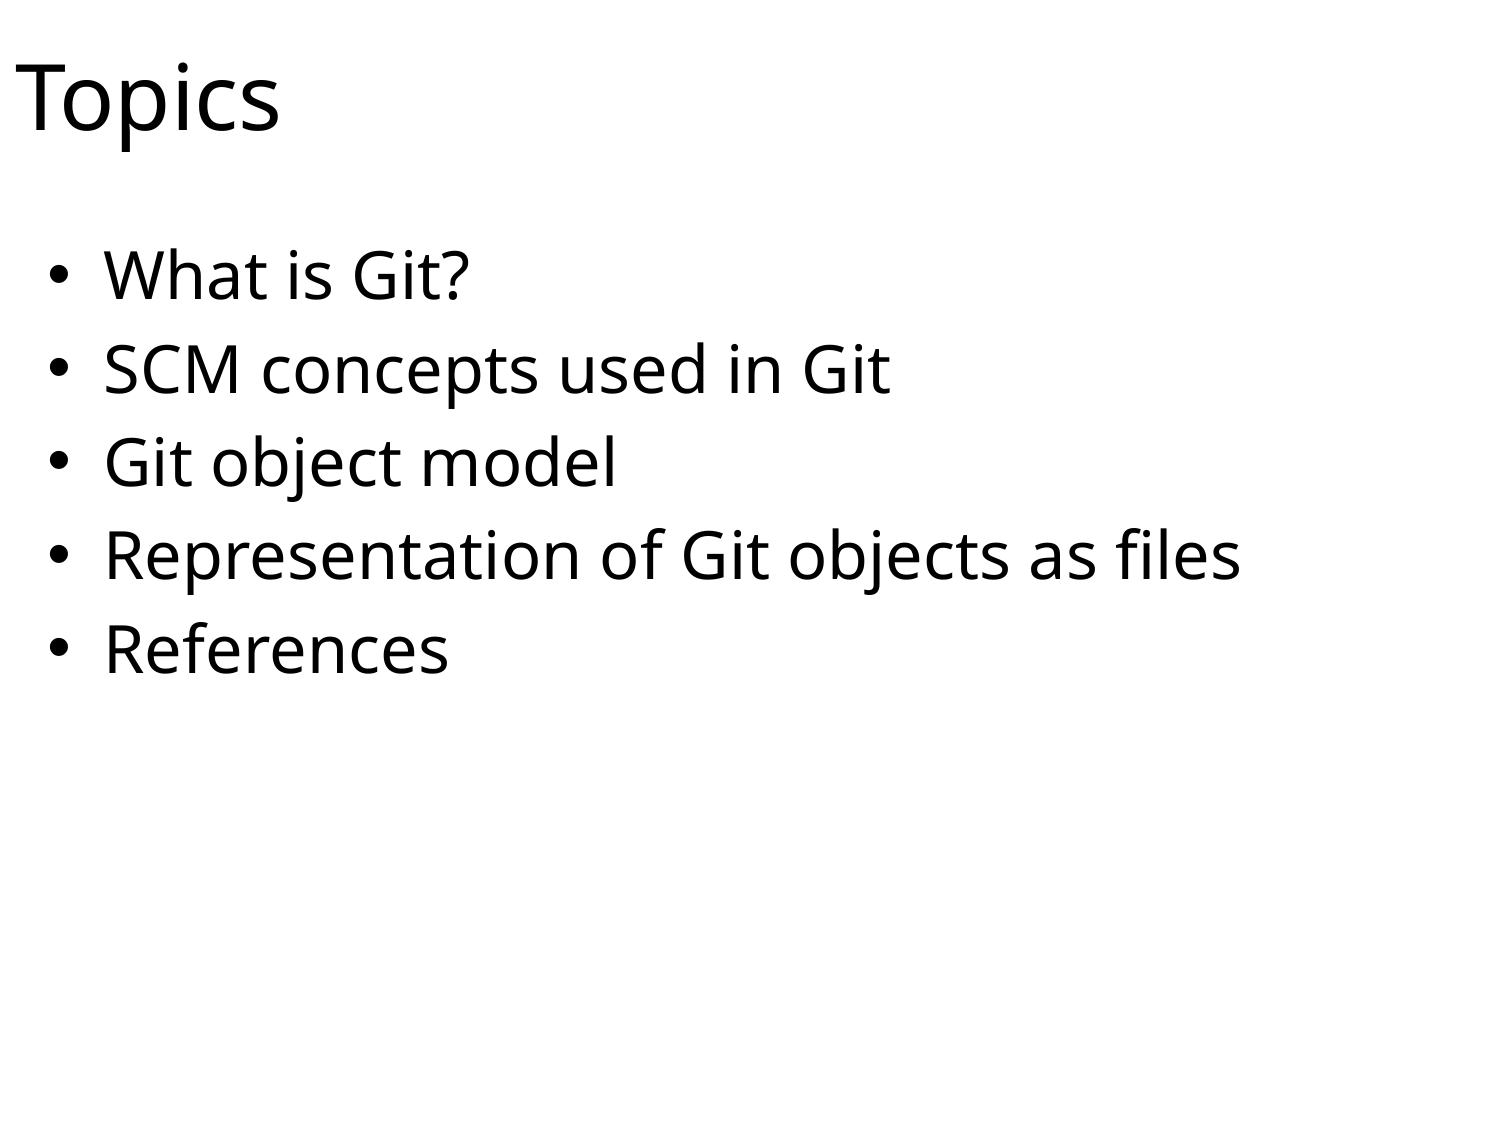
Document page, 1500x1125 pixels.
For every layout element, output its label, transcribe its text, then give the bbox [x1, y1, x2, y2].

list What is Git? SCM concepts used in Git Git object model Representation of Git objects as files References [32, 225, 1466, 1005]
title Topics [0, 0, 1500, 188]
